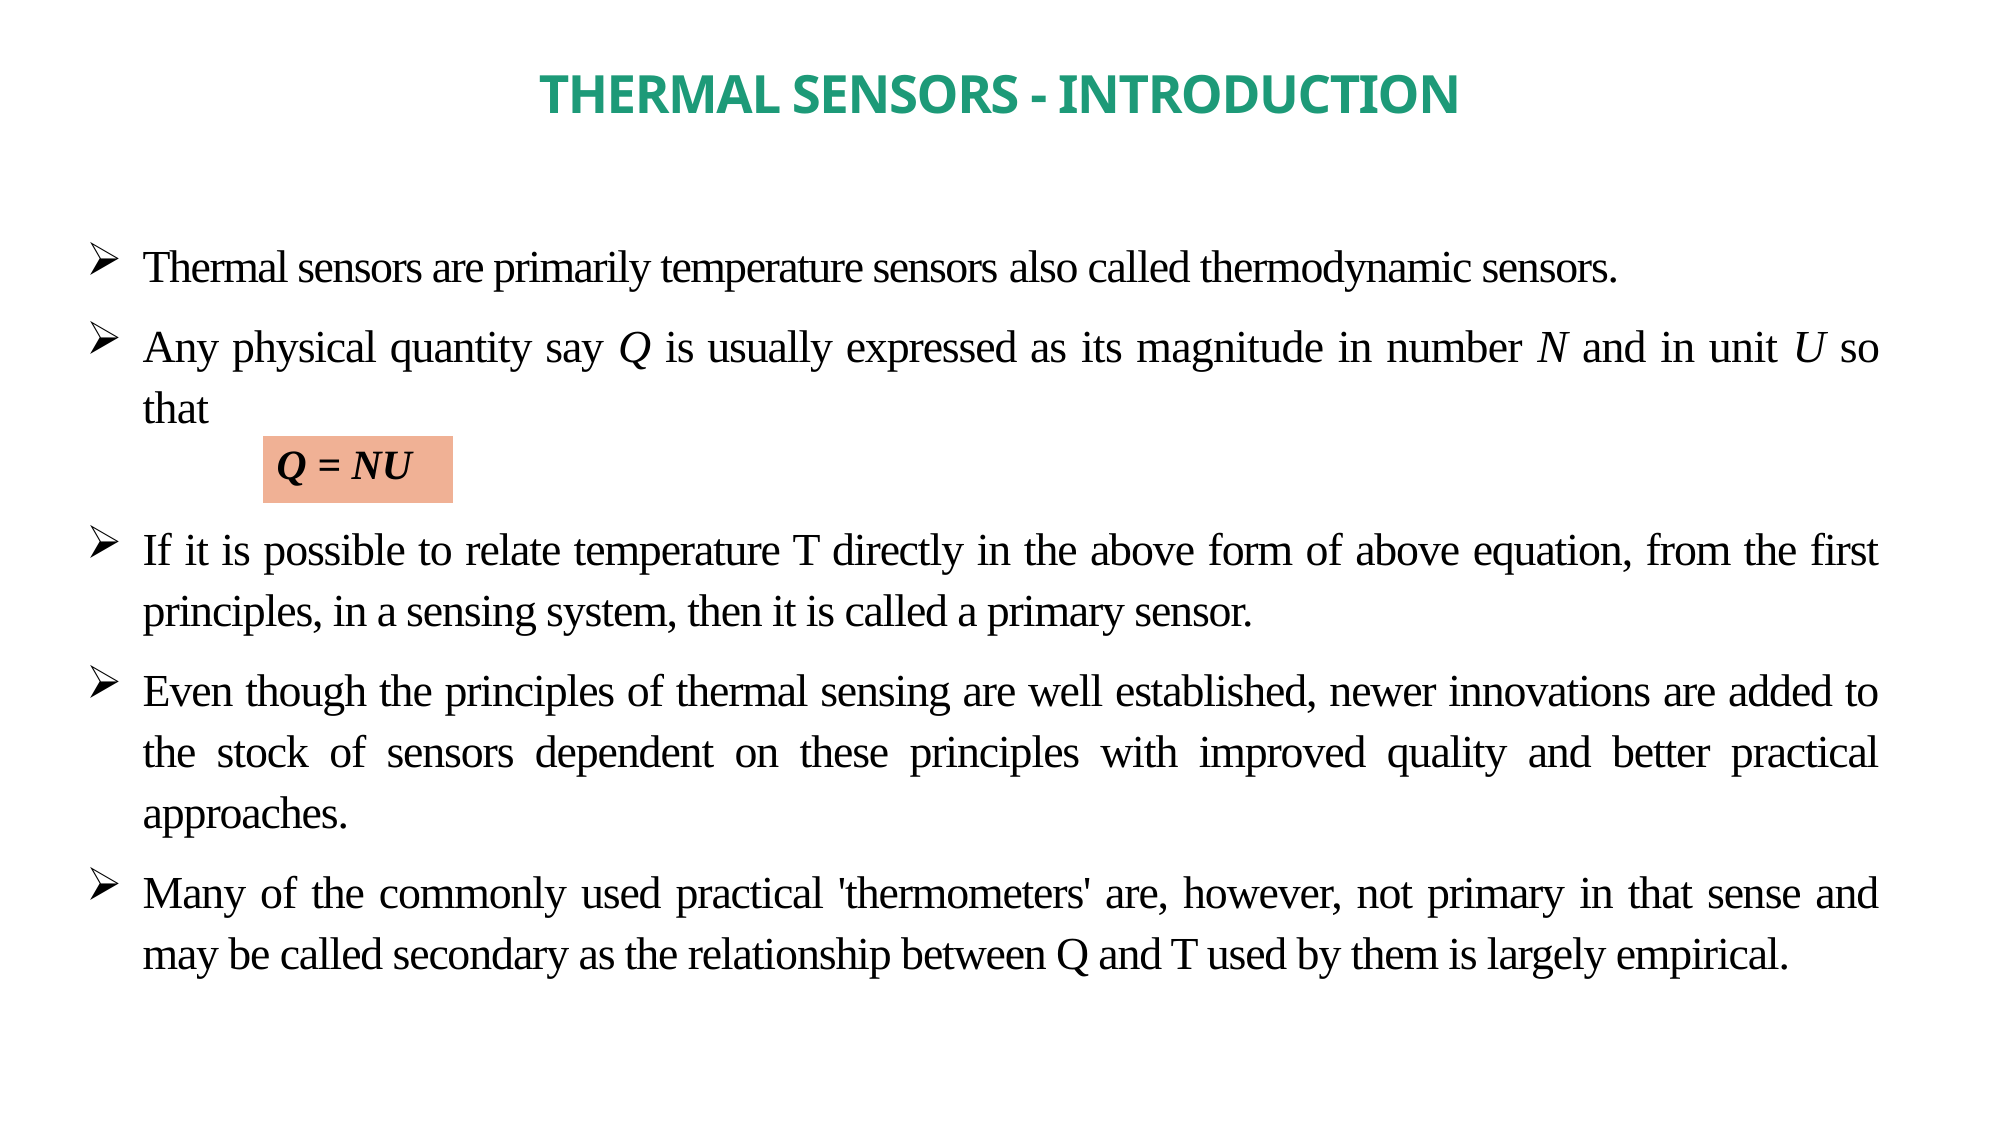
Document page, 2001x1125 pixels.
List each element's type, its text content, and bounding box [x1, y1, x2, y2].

text_box Thermal sensors are primarily temperature sensors also called thermodynamic sensors. Any physical quantity say Q is usually expressed as its magnitude in number N and in unit U so that If it is possible to relate temperature T directly in the above form of above equation, from the first principles, in a sensing system, then it is called a primary sensor. Even though the principles of thermal sensing are well established, newer innovations are added to the stock of sensors dependent on these principles with improved quality and better practical approaches. Many of the commonly used practical 'thermometers' are, however, not primary in that sense and may be called secondary as the relationship between Q and T used by them is largely empirical. [71, 223, 1895, 986]
title THERMAL SENSORS - INTRODUCTION [137, 59, 1863, 197]
table_header Q = NU [263, 436, 453, 503]
